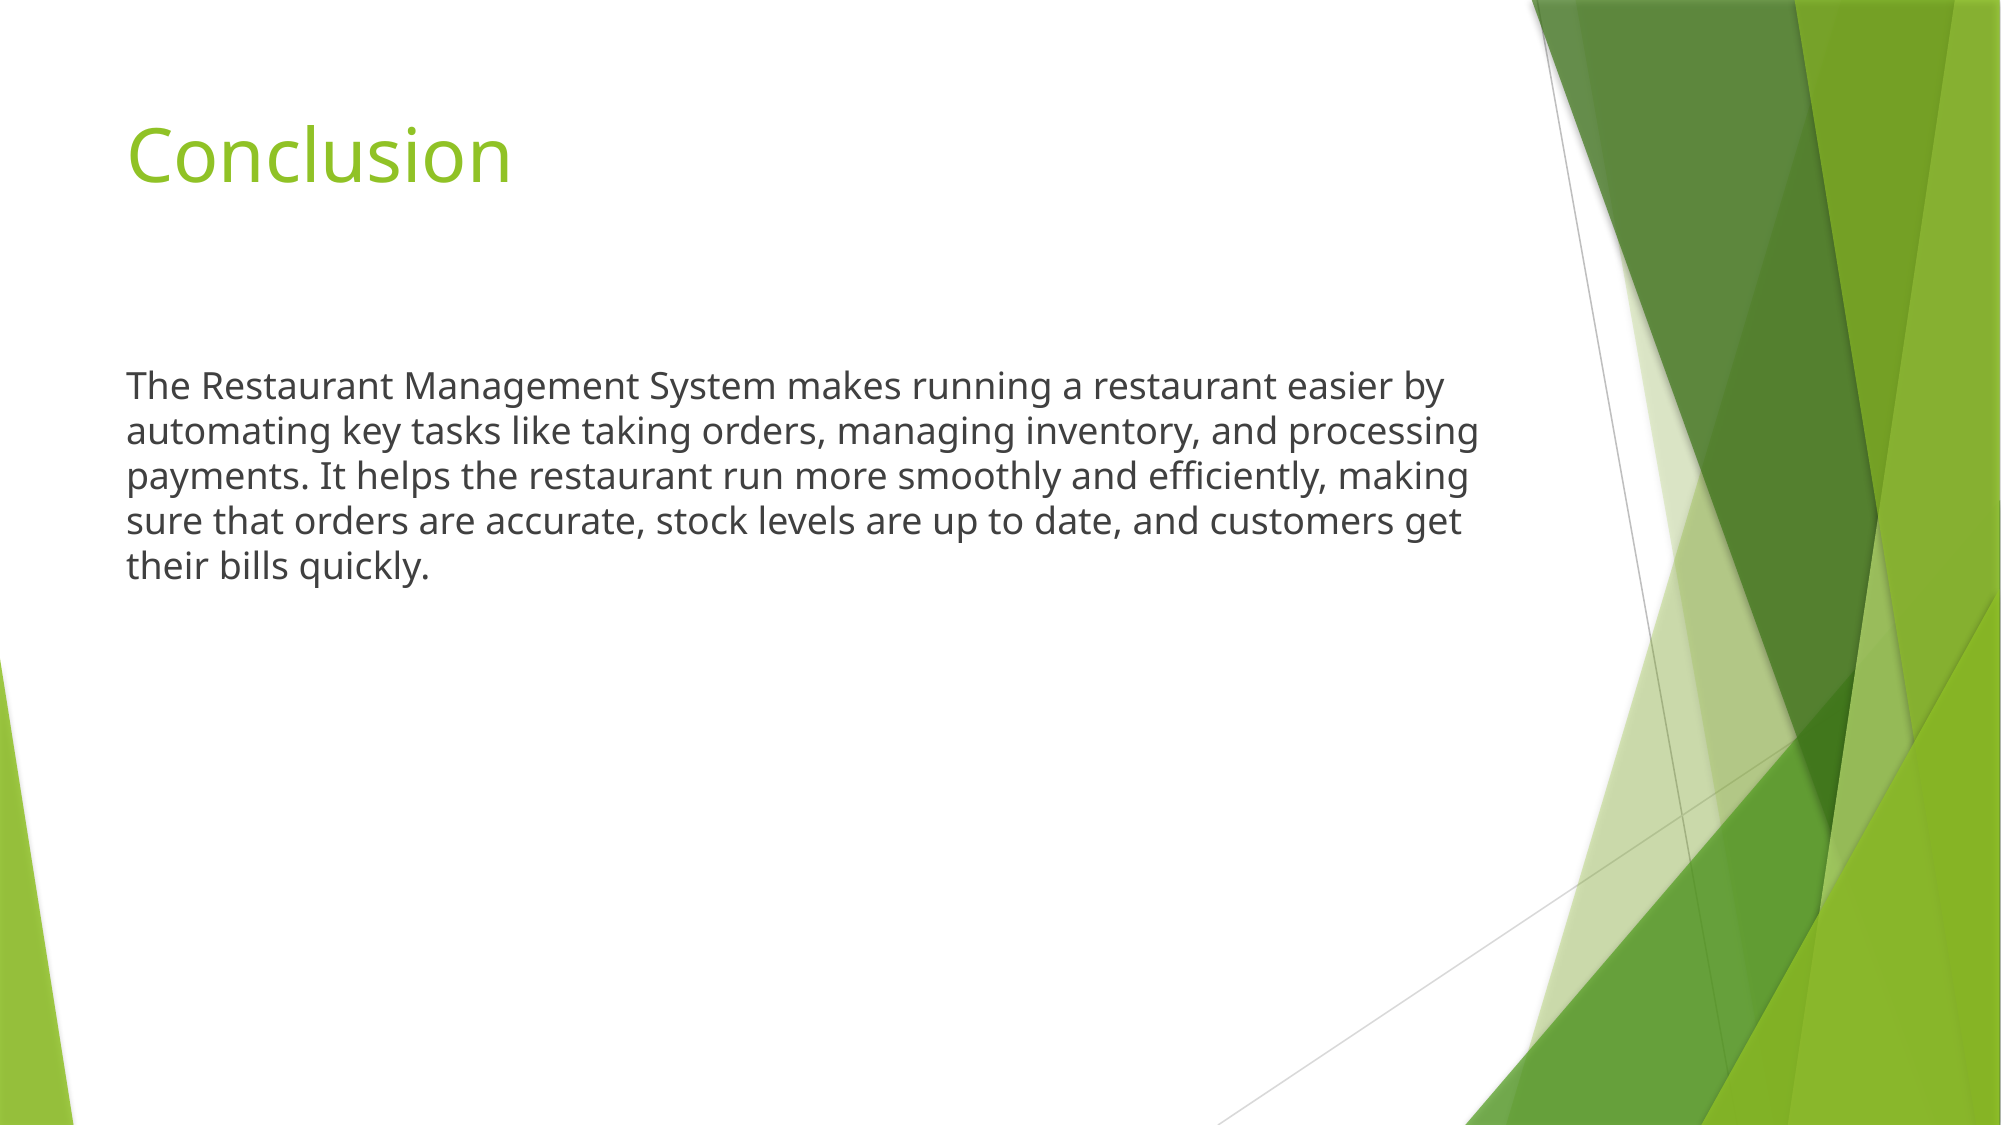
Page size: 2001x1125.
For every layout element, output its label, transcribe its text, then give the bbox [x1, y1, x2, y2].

list The Restaurant Management System makes running a restaurant easier by automating key tasks like taking orders, managing inventory, and processing payments. It helps the restaurant run more smoothly and efficiently, making sure that orders are accurate, stock levels are up to date, and customers get their bills quickly. [111, 354, 1522, 992]
title Conclusion [111, 99, 1522, 317]
